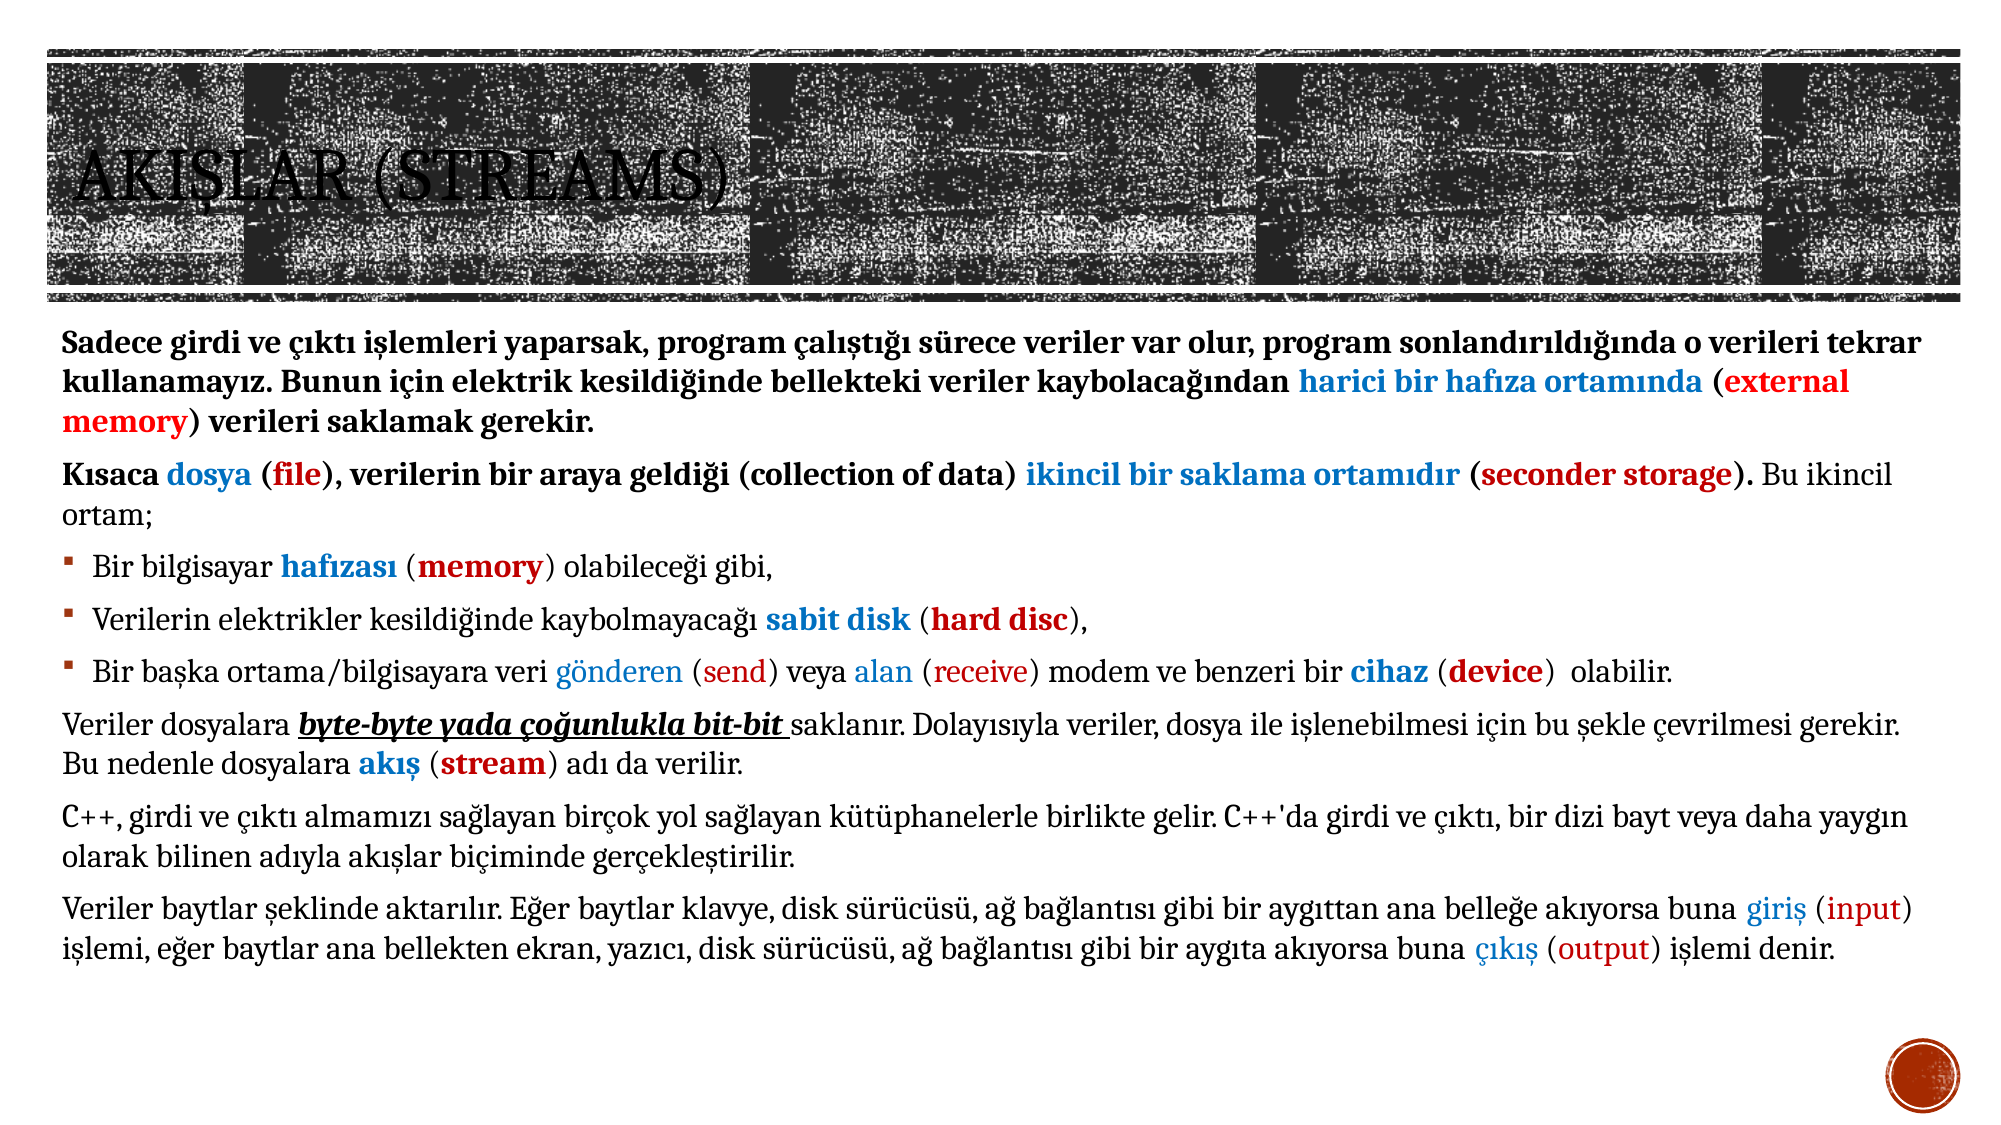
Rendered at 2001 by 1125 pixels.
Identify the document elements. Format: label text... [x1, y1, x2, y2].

title akışlar (STREAMS) [57, 73, 1950, 280]
list Sadece girdi ve çıktı işlemleri yaparsak, program çalıştığı sürece veriler var olur, program sonlandırıldığında o verileri tekrar kullanamayız. Bunun için elektrik kesildiğinde bellekteki veriler kaybolacağından harici bir hafıza ortamında (external memory) verileri saklamak gerekir. Kısaca dosya (file), verilerin bir araya geldiği (collection of data) ikincil bir saklama ortamıdır (seconder storage). Bu ikincil ortam; Bir bilgisayar hafızası (memory) olabileceği gibi, Verilerin elektrikler kesildiğinde kaybolmayacağı sabit disk (hard disc), Bir başka ortama/bilgisayara veri gönderen (send) veya alan (receive) modem ve benzeri bir cihaz (device) olabilir. Veriler dosyalara byte-byte yada çoğunlukla bit-bit saklanır. Dolayısıyla veriler, dosya ile işlenebilmesi için bu şekle çevrilmesi gerekir. Bu nedenle dosyalara akış (stream) adı da verilir. C++, girdi ve çıktı almamızı sağlayan birçok yol sağlayan kütüphanelerle birlikte gelir. C++'da girdi ve çıktı, bir dizi bayt veya daha yaygın olarak bilinen adıyla akışlar biçiminde gerçekleştirilir. Veriler baytlar şeklinde aktarılır. Eğer baytlar klavye, disk sürücüsü, ağ bağlantısı gibi bir aygıttan ana belleğe akıyorsa buna giriş (input) işlemi, eğer baytlar ana bellekten ekran, yazıcı, disk sürücüsü, ağ bağlantısı gibi bir aygıta akıyorsa buna çıkış (output) işlemi denir. [47, 312, 1961, 1038]
